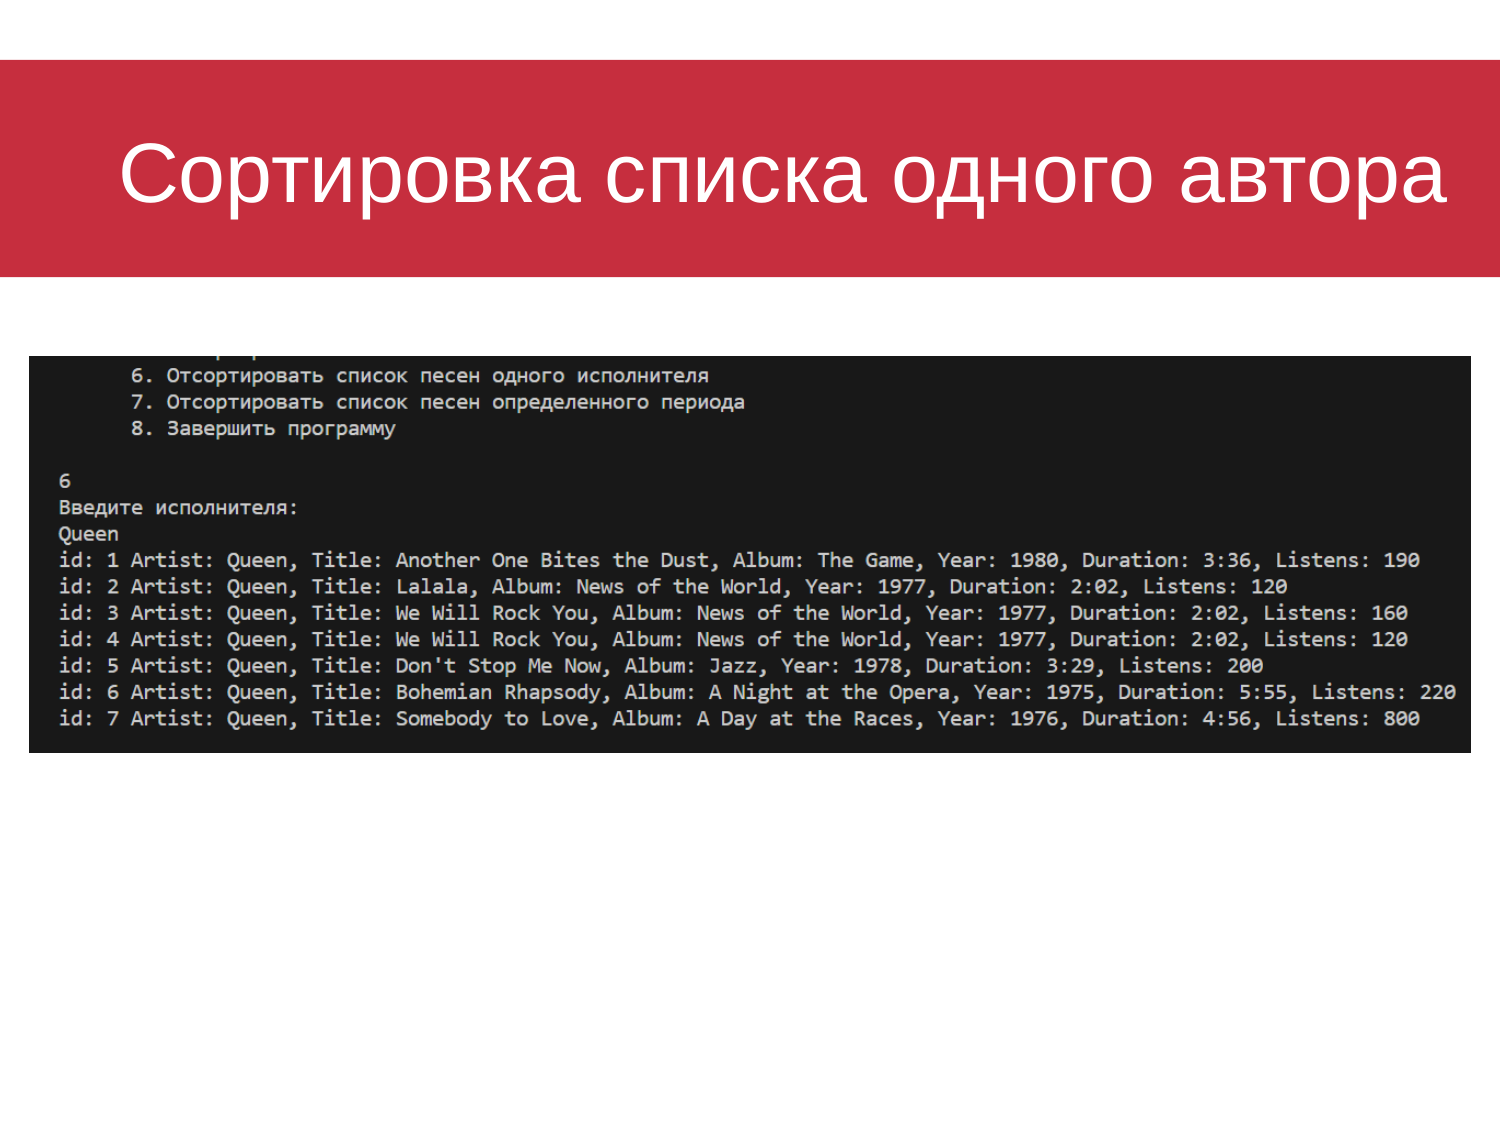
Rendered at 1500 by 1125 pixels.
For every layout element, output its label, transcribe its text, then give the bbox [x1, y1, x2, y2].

picture [28, 356, 1472, 753]
title Сортировка списка одного автора [103, 59, 1468, 278]
